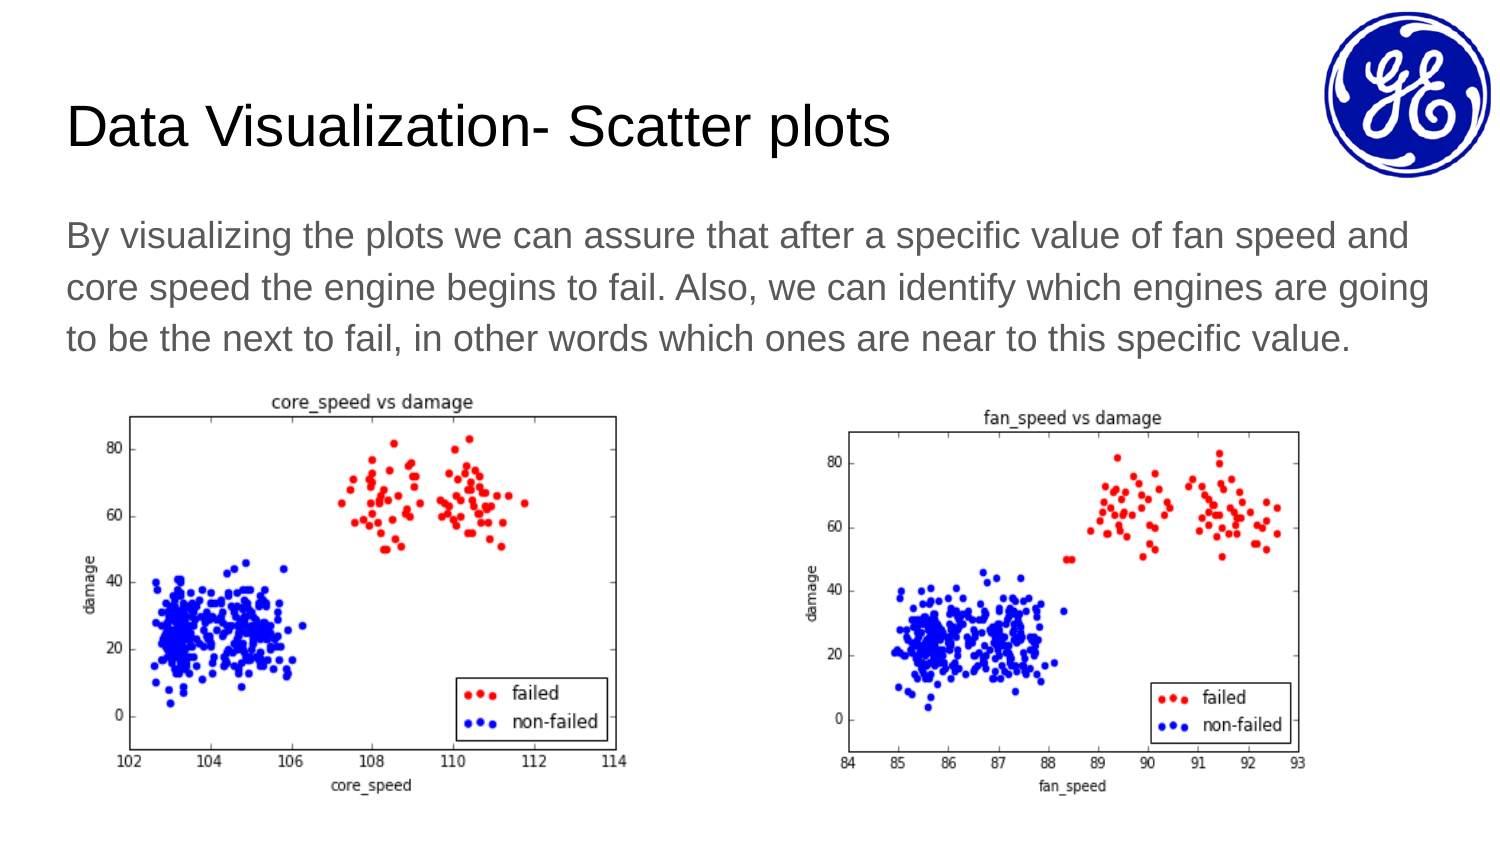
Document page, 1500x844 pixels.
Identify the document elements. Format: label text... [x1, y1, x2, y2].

picture [50, 372, 679, 803]
picture [1313, 0, 1500, 189]
title Data Visualization- Scatter plots [51, 72, 1449, 167]
list By visualizing the plots we can assure that after a specific value of fan speed and core speed the engine begins to fail. Also, we can identify which engines are going to be the next to fail, in other words which ones are near to this specific value. [51, 189, 1468, 750]
picture [776, 390, 1357, 803]
